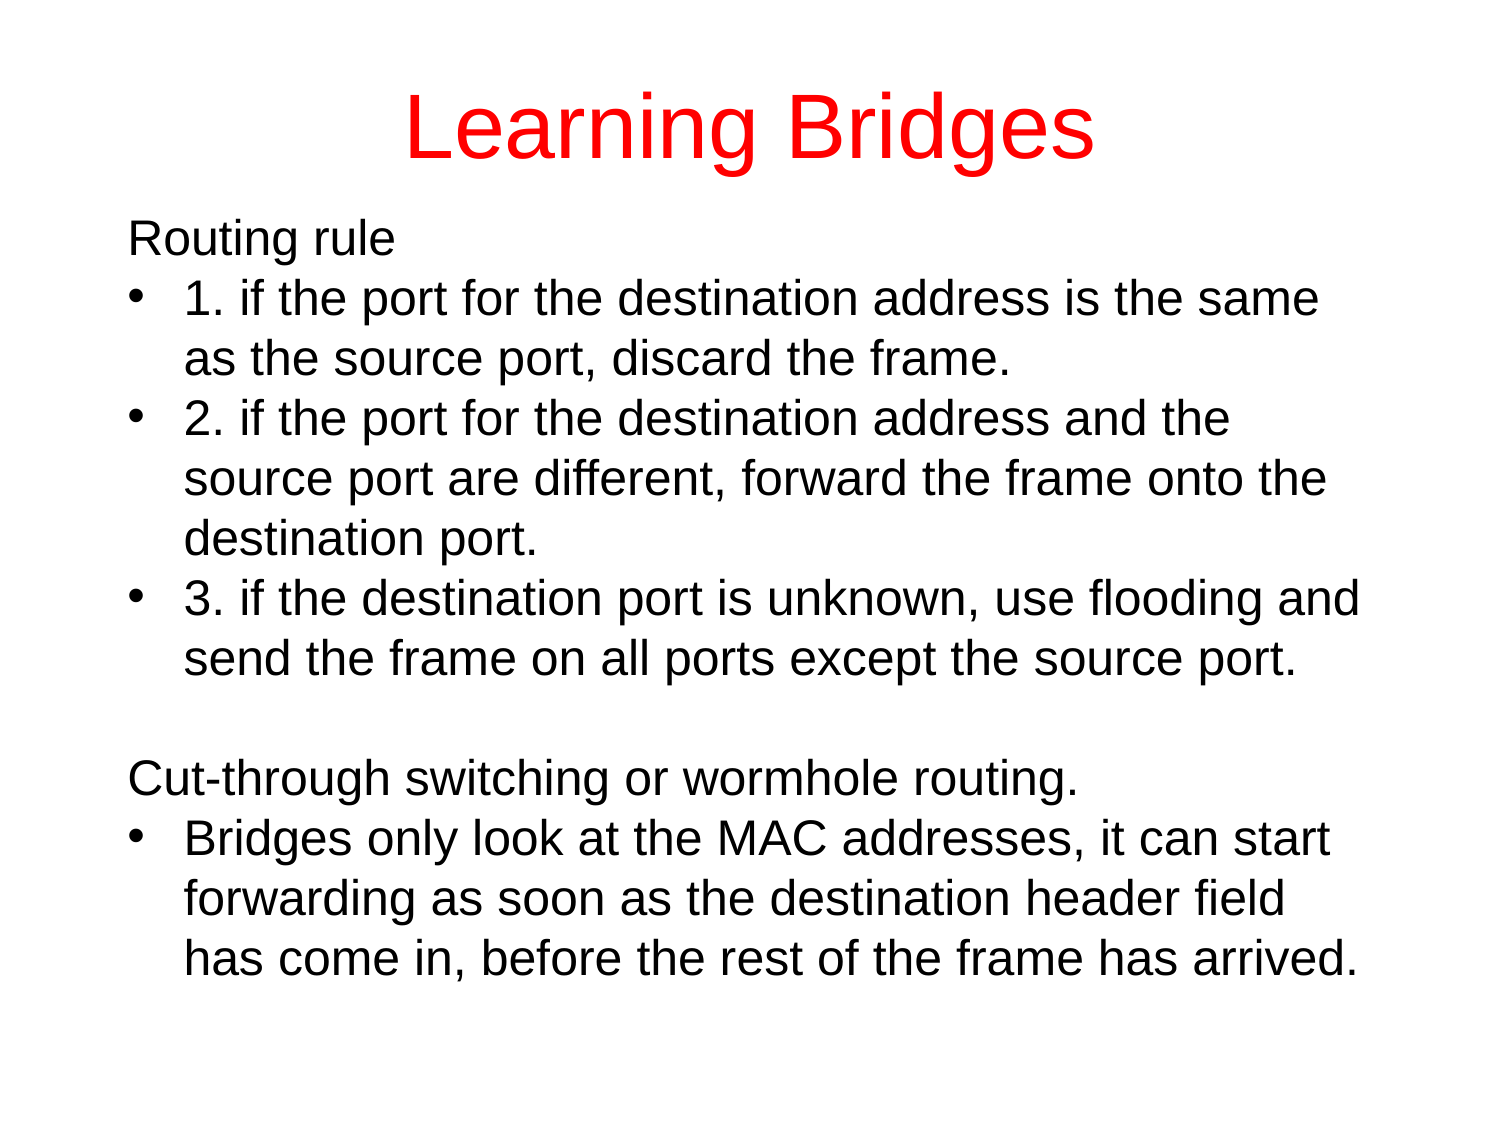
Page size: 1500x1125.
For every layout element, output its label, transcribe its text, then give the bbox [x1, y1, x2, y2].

title Learning Bridges [0, 0, 1500, 245]
text_box Routing rule 1. if the port for the destination address is the same as the source port, discard the frame. 2. if the port for the destination address and the source port are different, forward the frame onto the destination port. 3. if the destination port is unknown, use flooding and send the frame on all ports except the source port. Cut-through switching or wormhole routing. Bridges only look at the MAC addresses, it can start forwarding as soon as the destination header field has come in, before the rest of the frame has arrived. [112, 197, 1388, 993]
